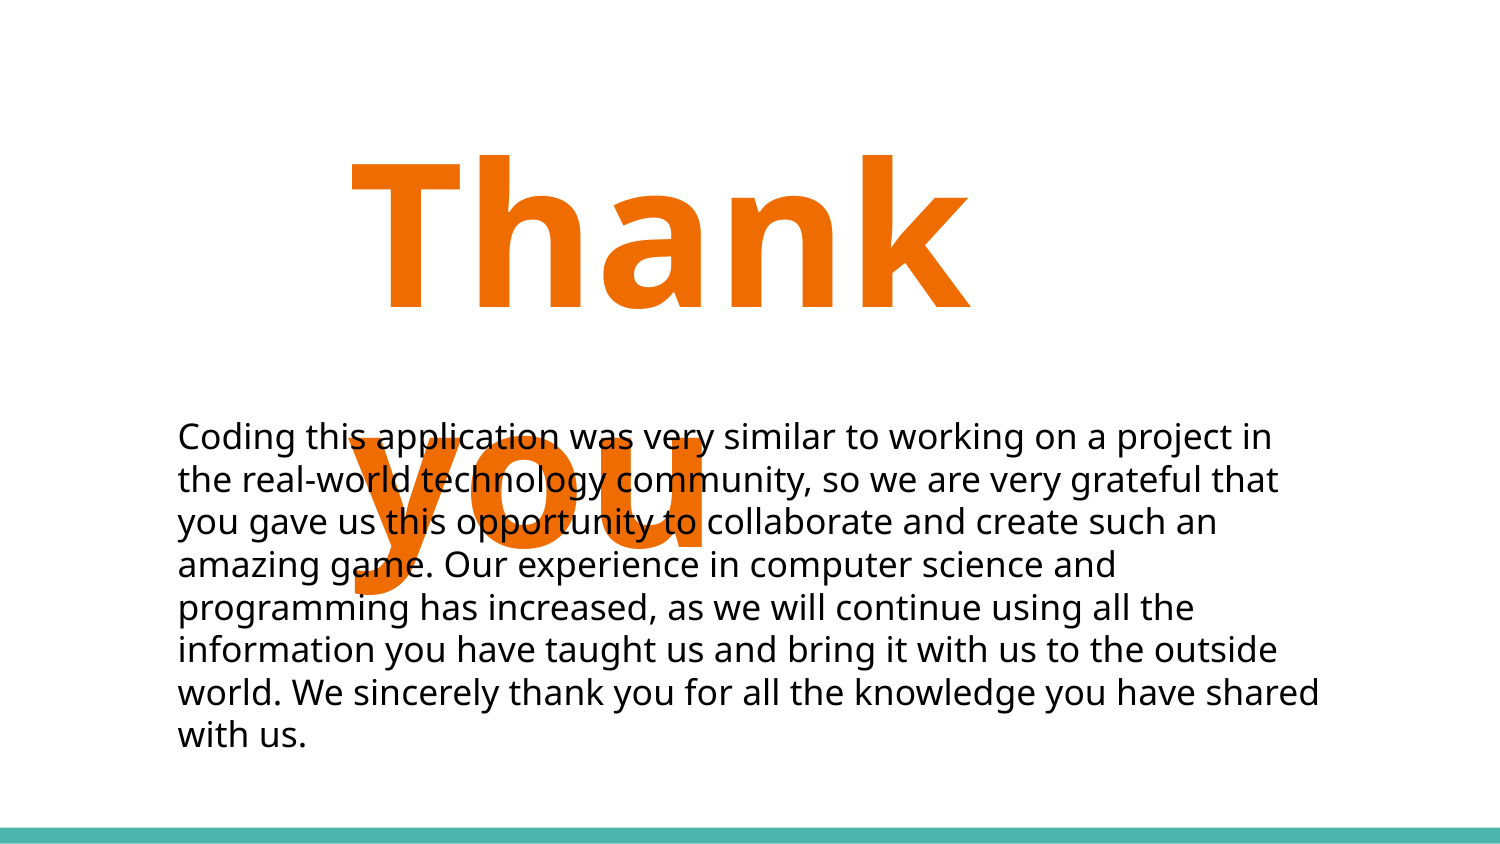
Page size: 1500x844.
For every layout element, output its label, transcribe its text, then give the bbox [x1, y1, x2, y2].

text_box Coding this application was very similar to working on a project in the real-world technology community, so we are very grateful that you gave us this opportunity to collaborate and create such an amazing game. Our experience in computer science and programming has increased, as we will continue using all the information you have taught us and bring it with us to the outside world. We sincerely thank you for all the knowledge you have shared with us. [162, 399, 1338, 700]
title Thank you [333, 92, 1167, 308]
